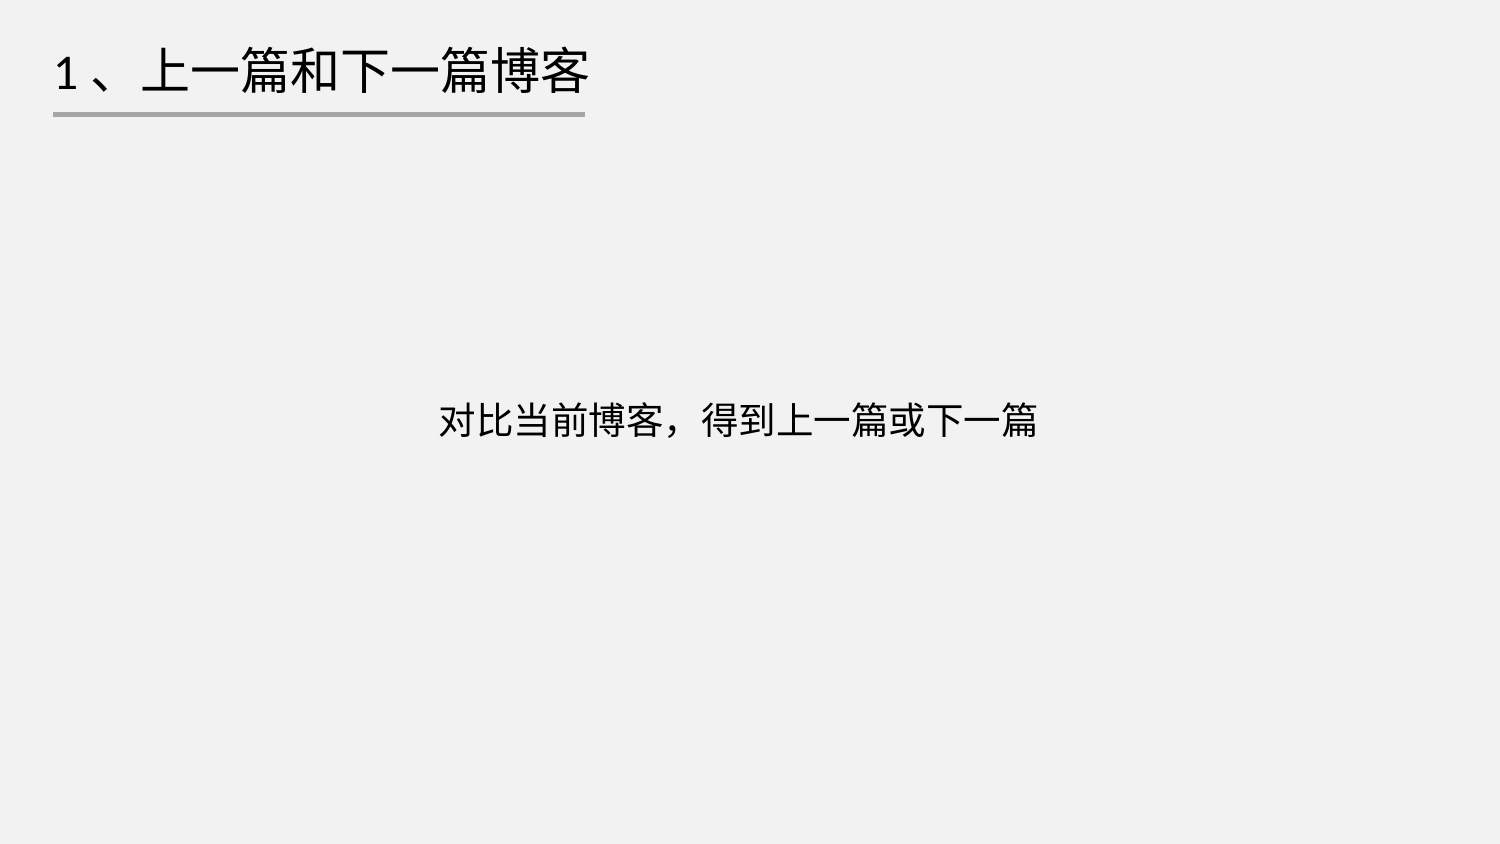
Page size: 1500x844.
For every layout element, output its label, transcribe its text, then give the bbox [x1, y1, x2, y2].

text_box 对比当前博客，得到上一篇或下一篇 [424, 390, 1054, 450]
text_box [40, 31, 603, 115]
